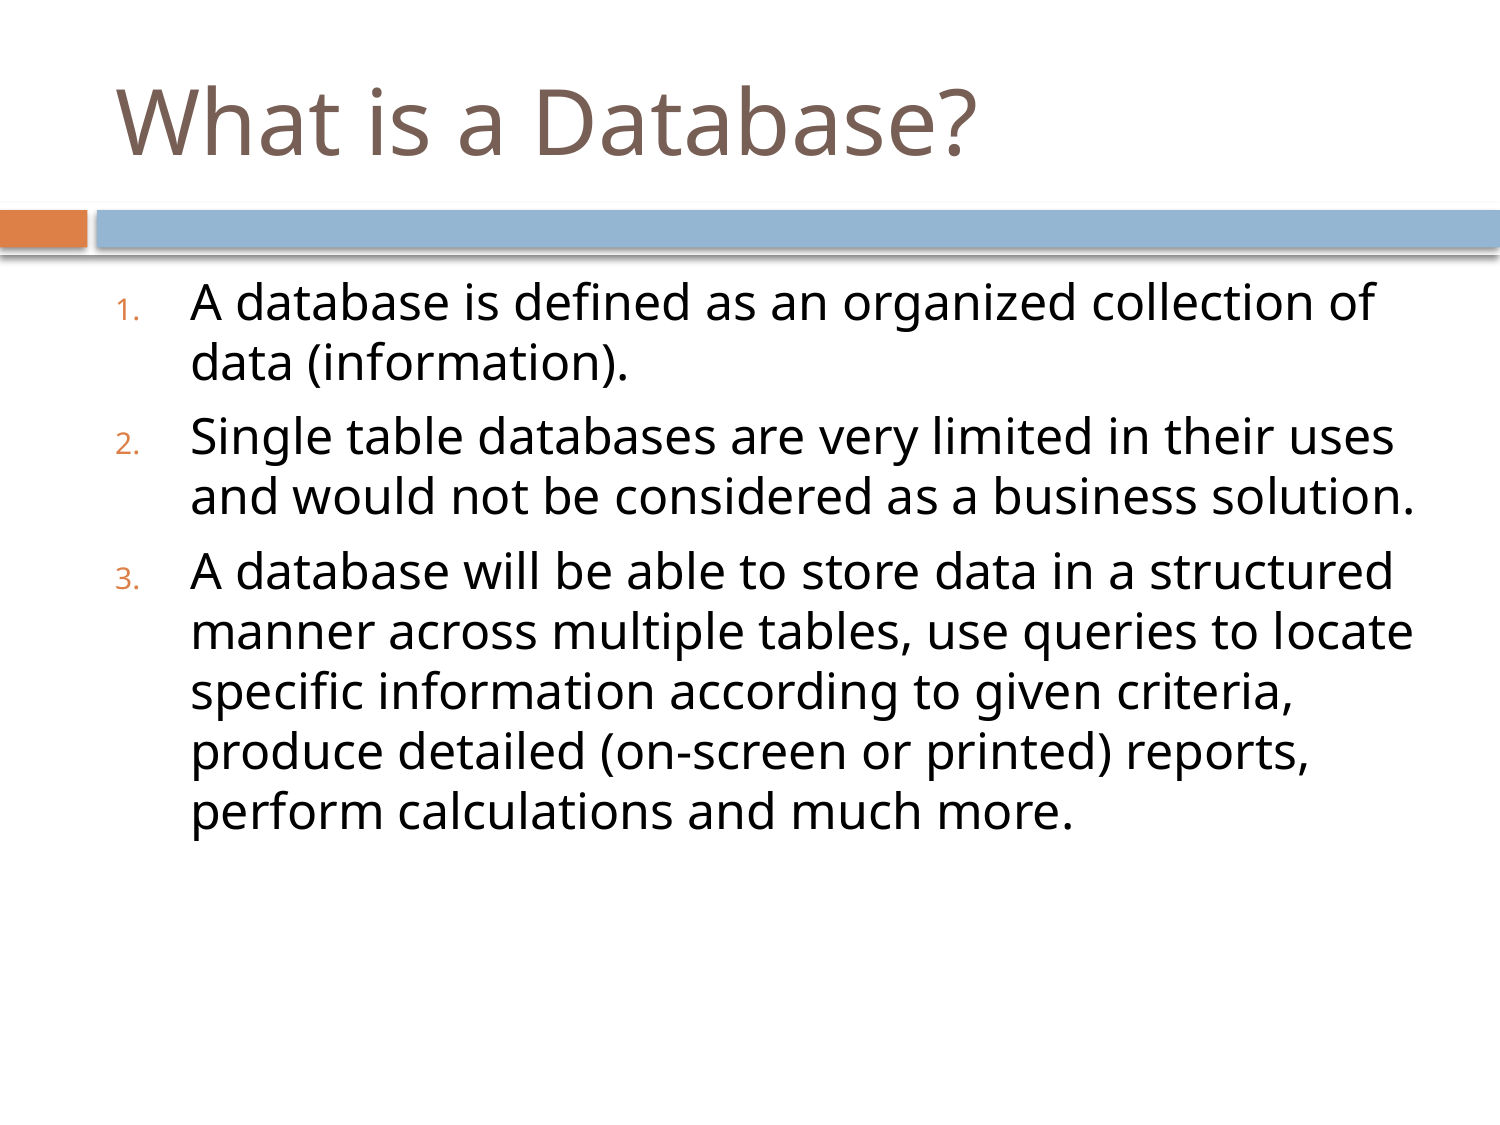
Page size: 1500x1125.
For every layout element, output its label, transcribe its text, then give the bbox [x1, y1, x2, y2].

list A database is defined as an organized collection of data (information). Single table databases are very limited in their uses and would not be considered as a business solution. A database will be able to store data in a structured manner across multiple tables, use queries to locate specific information according to given criteria, produce detailed (on-screen or printed) reports, perform calculations and much more. [100, 262, 1438, 1000]
title What is a Database? [100, 37, 1438, 200]
